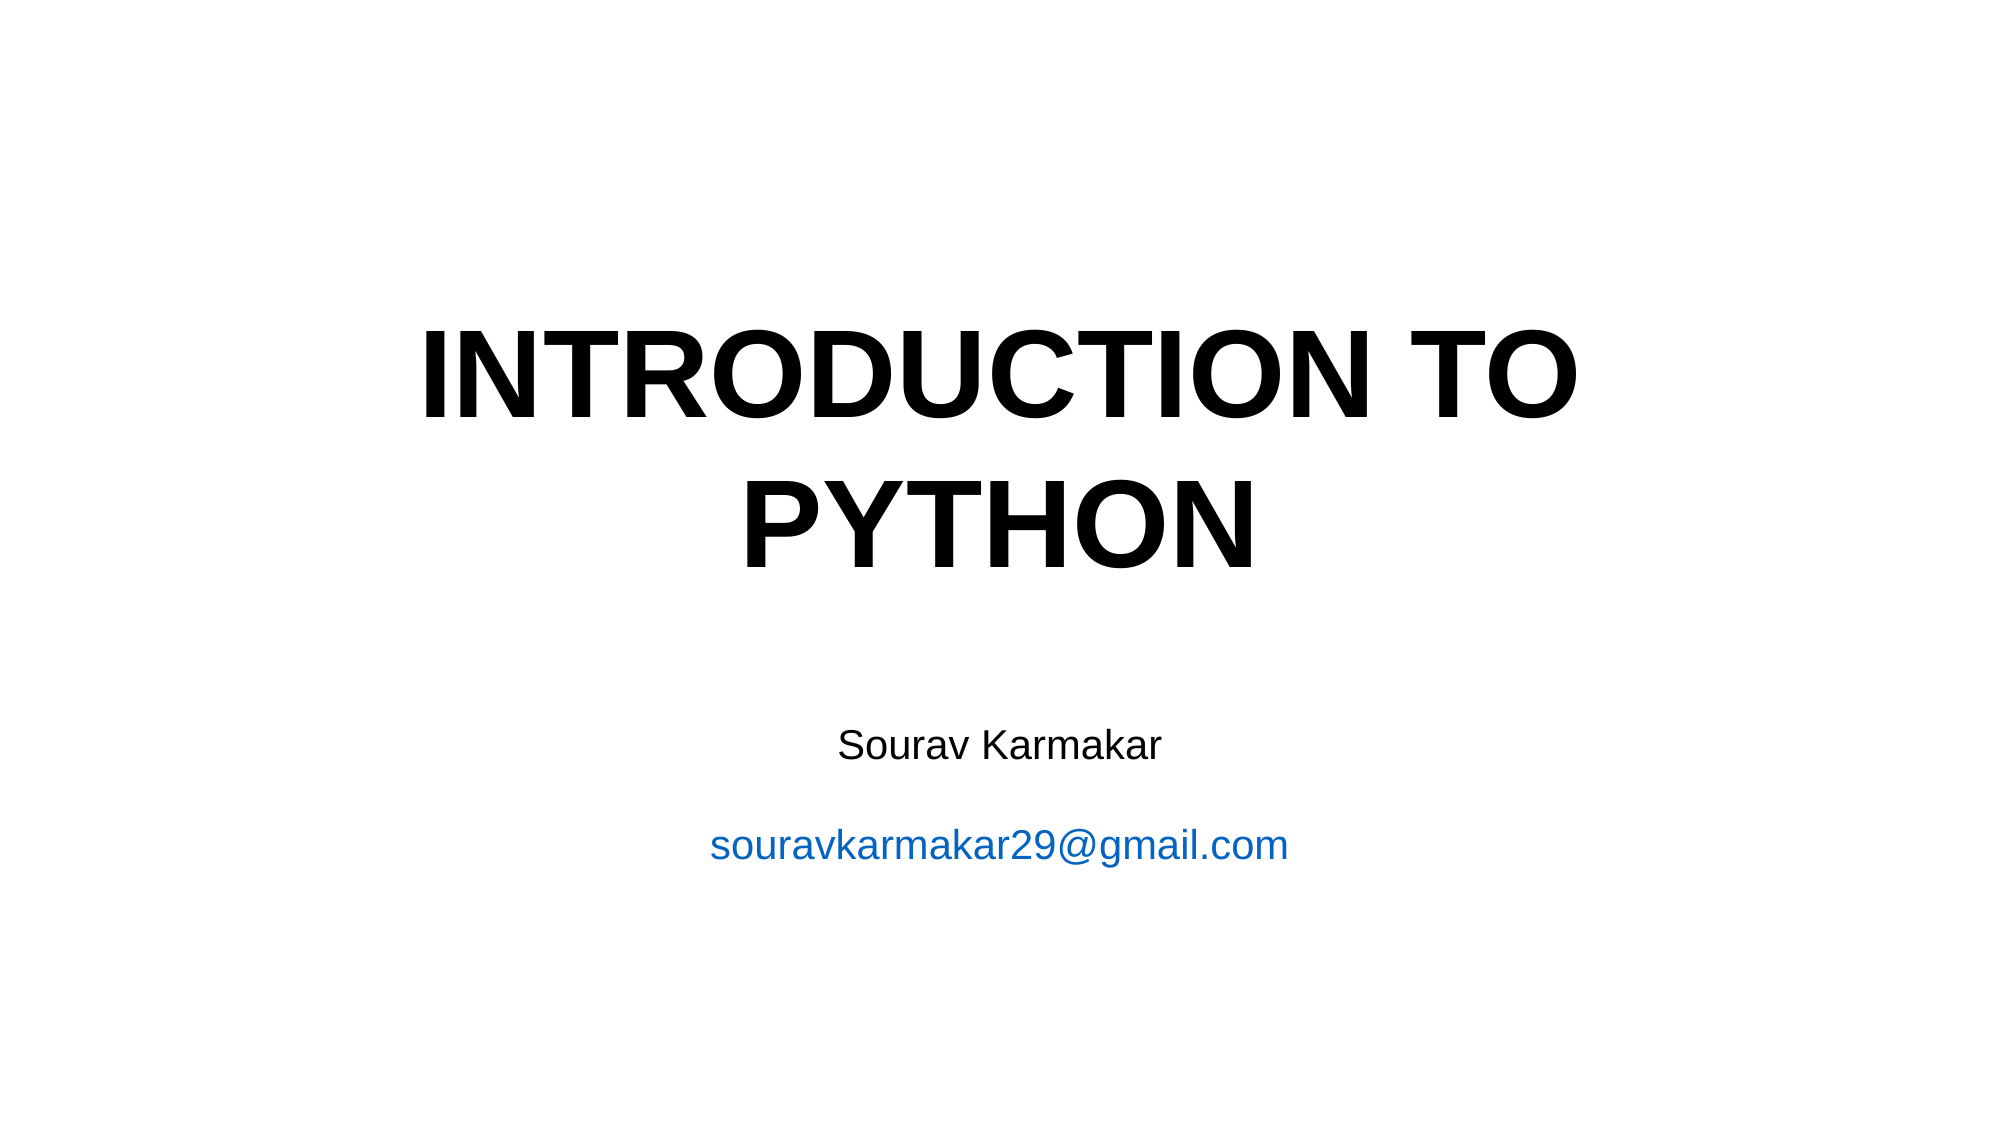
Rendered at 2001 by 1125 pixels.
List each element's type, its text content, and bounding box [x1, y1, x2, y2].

text_box INTRODUCTION TO PYTHON [333, 284, 1667, 600]
text_box Sourav Karmakar souravkarmakar29@gmail.com [627, 710, 1373, 876]
